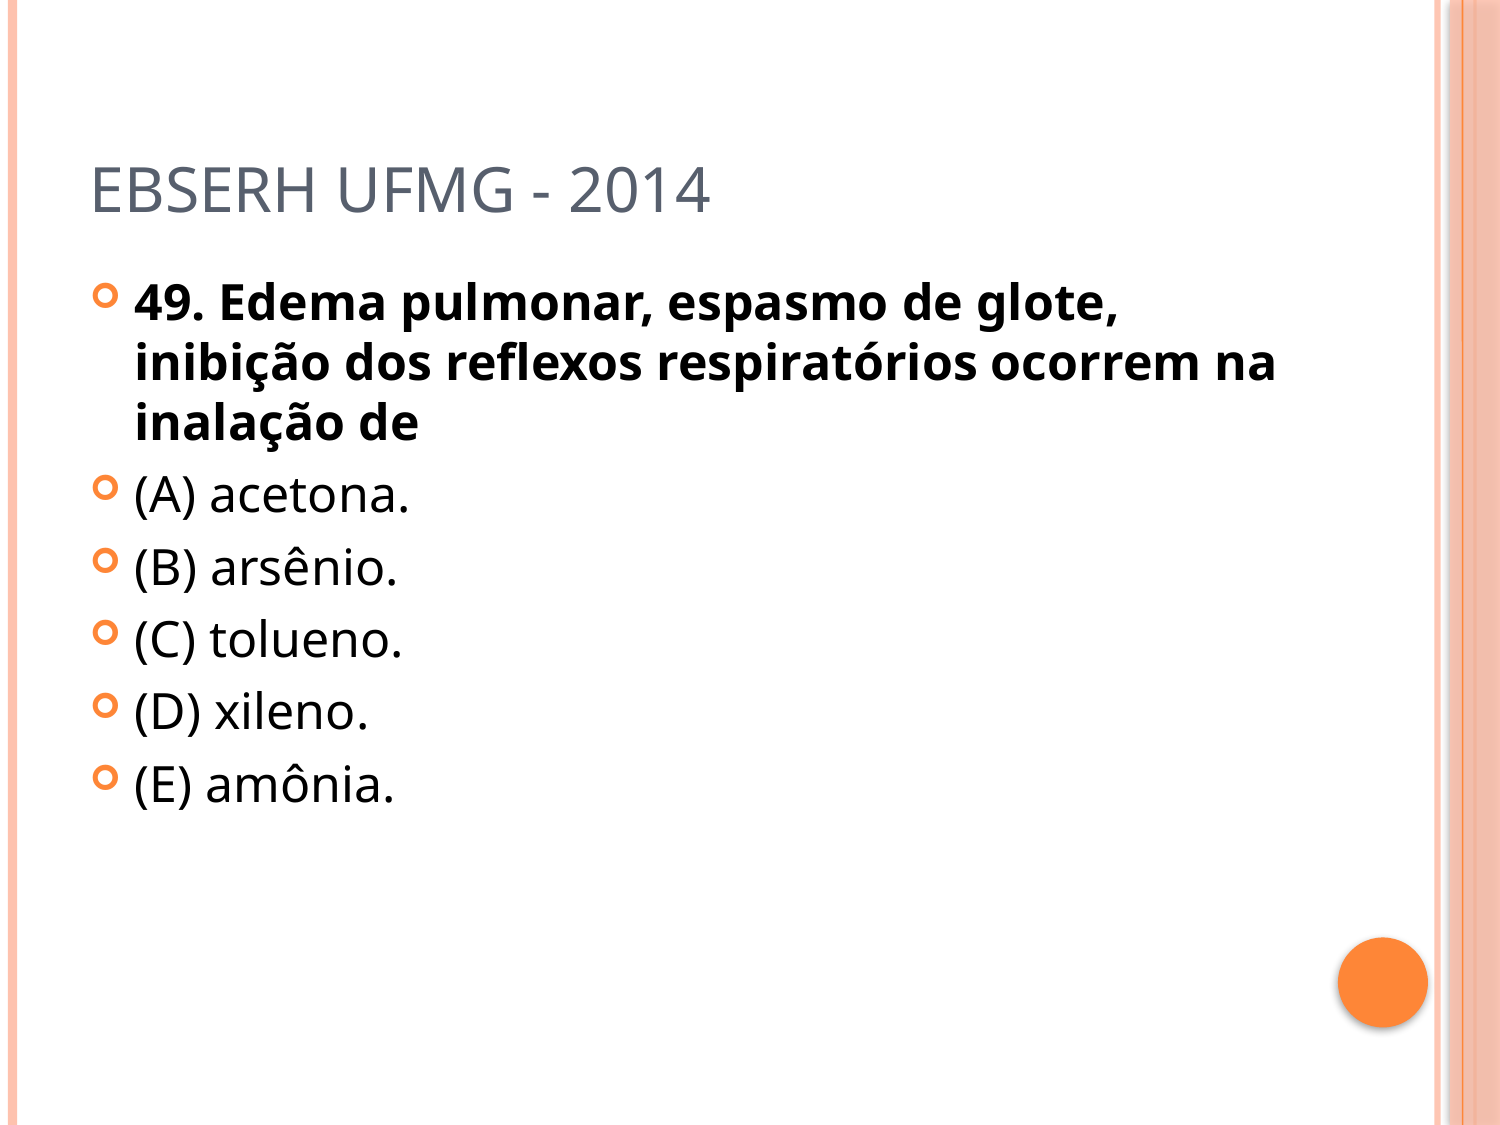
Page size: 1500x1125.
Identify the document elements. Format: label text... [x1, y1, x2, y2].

title EBSERH UFMG - 2014 [75, 45, 1300, 233]
list 49. Edema pulmonar, espasmo de glote, inibição dos reflexos respiratórios ocorrem na inalação de (A) acetona. (B) arsênio. (C) tolueno. (D) xileno. (E) amônia. [75, 262, 1300, 1062]
